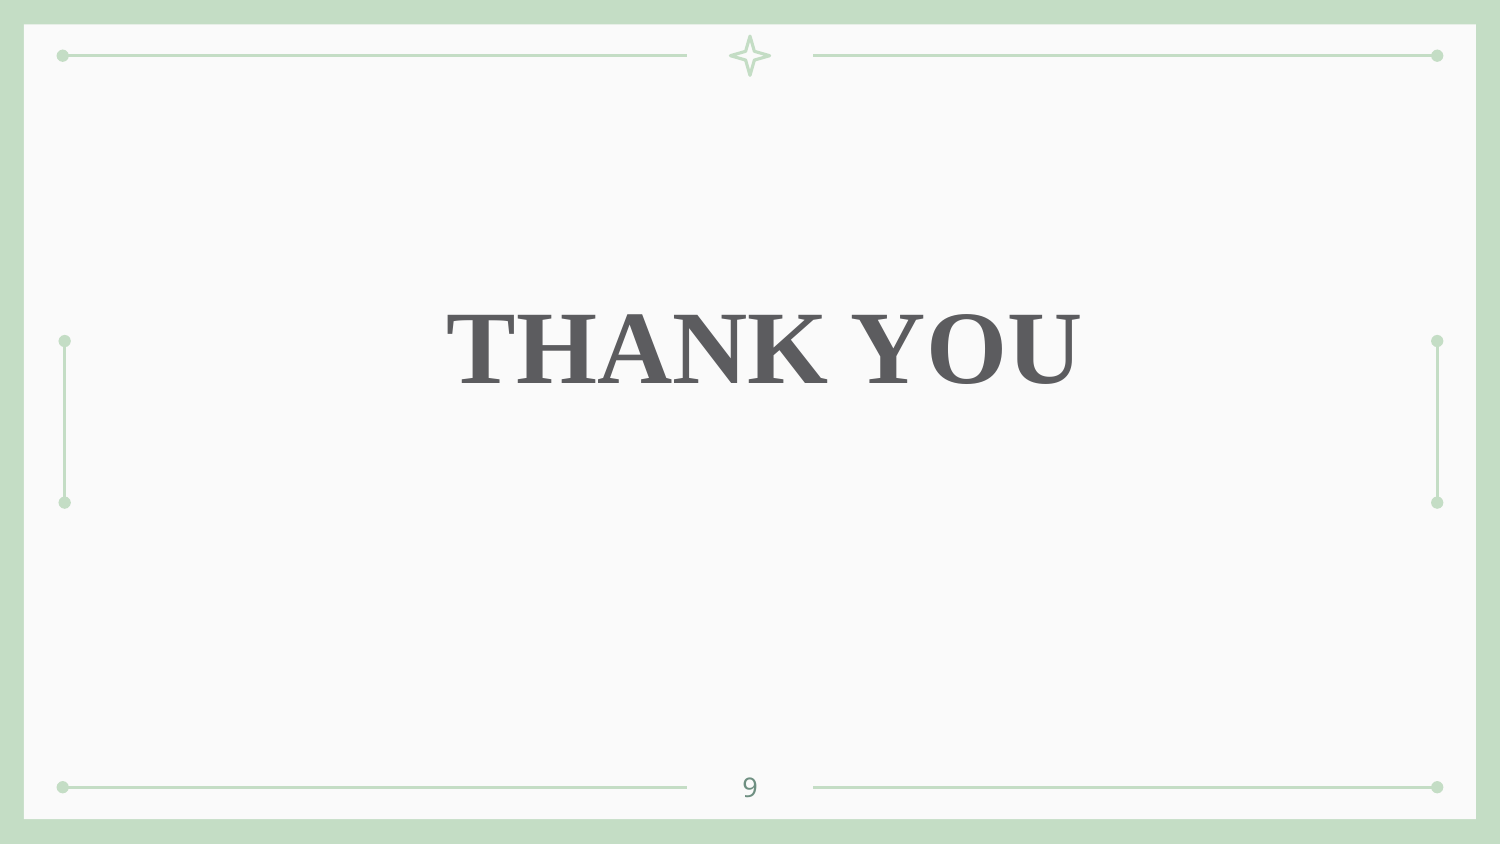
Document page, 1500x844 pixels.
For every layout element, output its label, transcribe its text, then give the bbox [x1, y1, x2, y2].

slide_number 9 [705, 755, 795, 810]
title THANK YOU [350, 241, 1179, 443]
